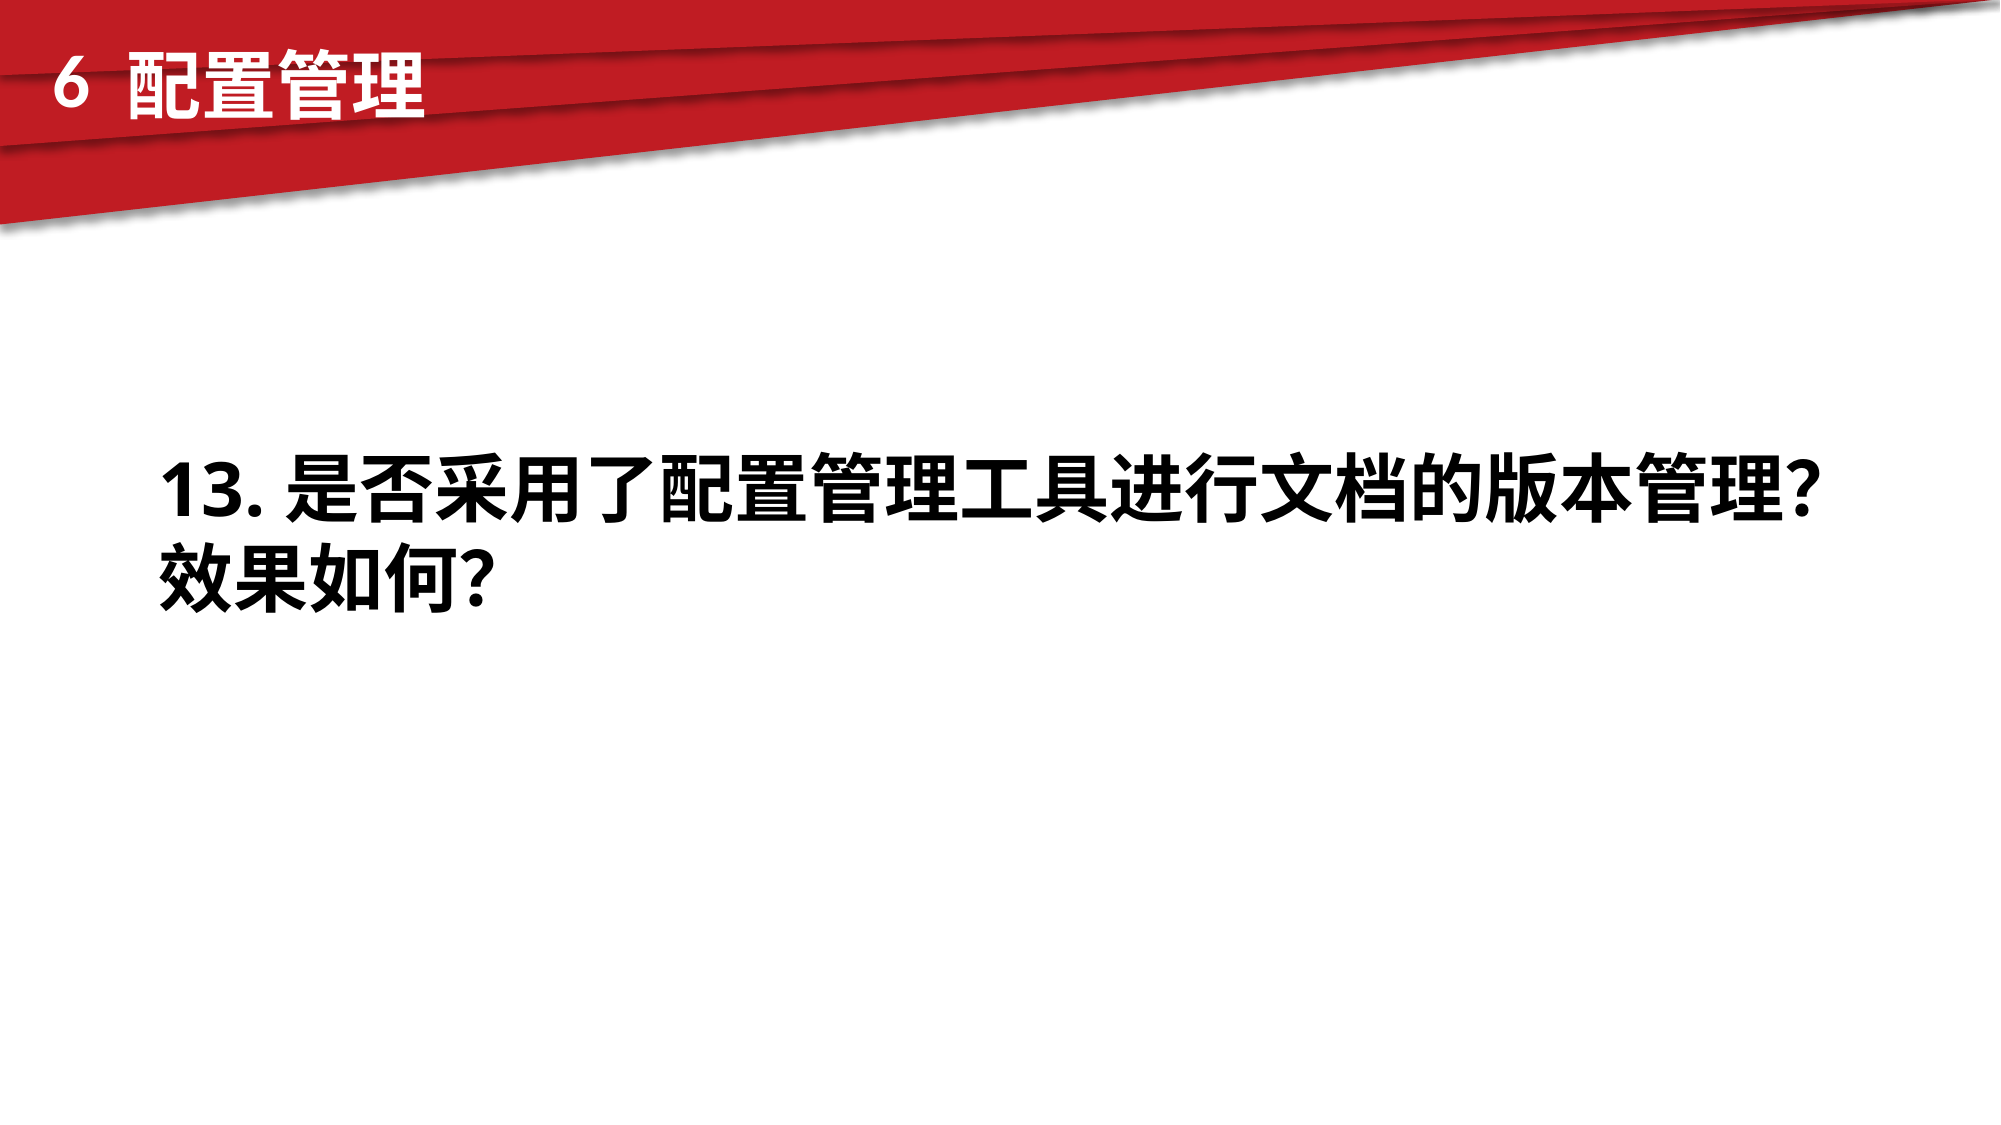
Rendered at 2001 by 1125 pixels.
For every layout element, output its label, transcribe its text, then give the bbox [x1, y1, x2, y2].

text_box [0, 0, 2000, 224]
text_box 13.是否采用了配置管理工具进行文档的版本管理？效果如何？ [144, 433, 1831, 629]
